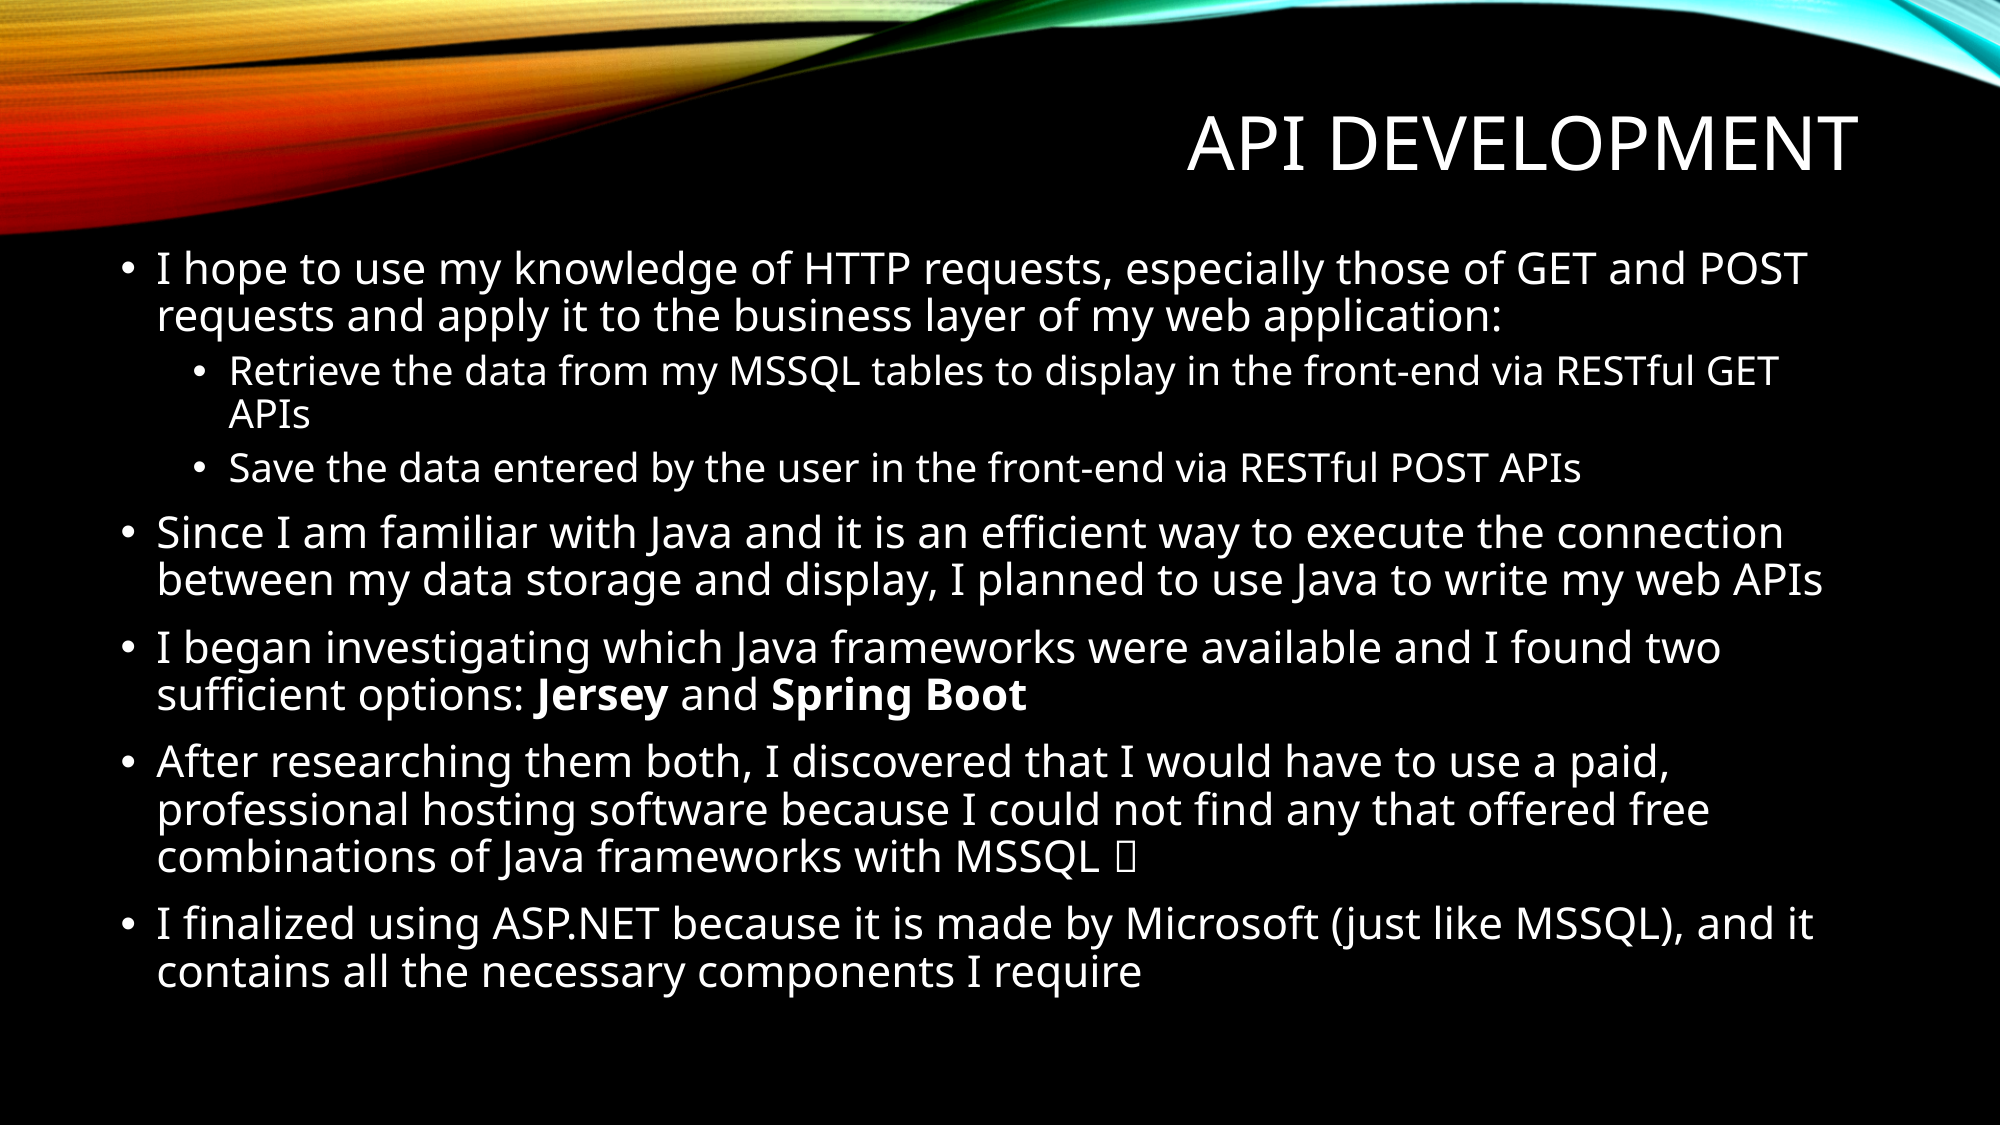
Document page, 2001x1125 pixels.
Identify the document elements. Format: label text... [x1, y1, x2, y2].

picture [0, 0, 2000, 237]
title API Development [105, 52, 1895, 240]
list I hope to use my knowledge of HTTP requests, especially those of GET and POST requests and apply it to the business layer of my web application: Retrieve the data from my MSSQL tables to display in the front-end via RESTful GET APIs Save the data entered by the user in the front-end via RESTful POST APIs Since I am familiar with Java and it is an efficient way to execute the connection between my data storage and display, I planned to use Java to write my web APIs I began investigating which Java frameworks were available and I found two sufficient options: Jersey and Spring Boot After researching them both, I discovered that I would have to use a paid, professional hosting software because I could not find any that offered free combinations of Java frameworks with MSSQL  I finalized using ASP.NET because it is made by Microsoft (just like MSSQL), and it contains all the necessary components I require [105, 239, 1879, 1008]
